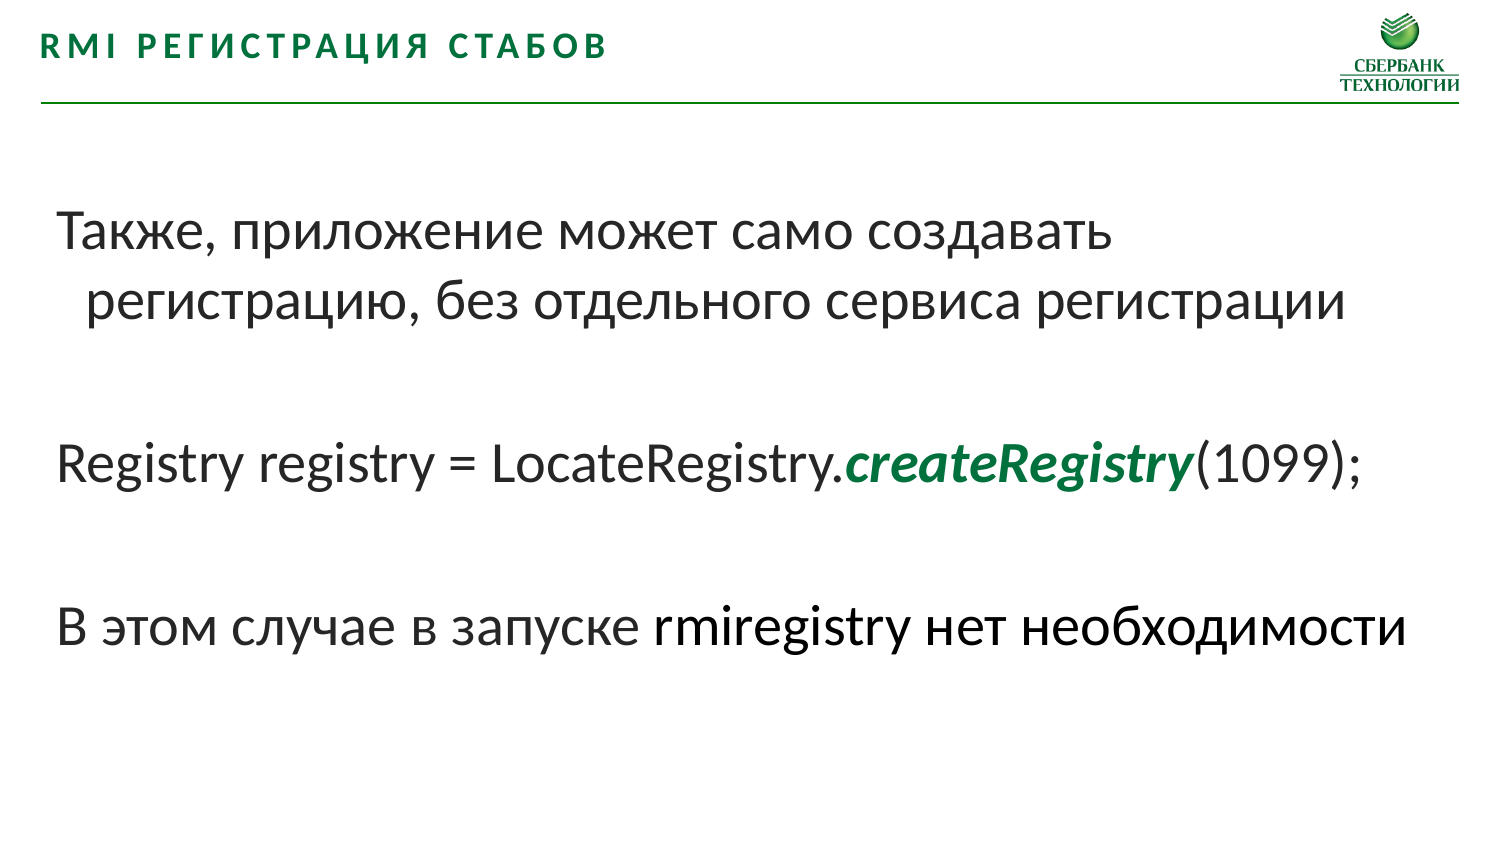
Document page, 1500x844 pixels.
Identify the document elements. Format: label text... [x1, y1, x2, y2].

picture [1340, 13, 1459, 91]
list Также, приложение может само создавать регистрацию, без отдельного сервиса регистрации Registry registry = LocateRegistry.createRegistry(1099); В этом случае в запуске rmiregistry нет необходимости [41, 184, 1459, 775]
list RMI регистрация стабов [39, 13, 1115, 121]
